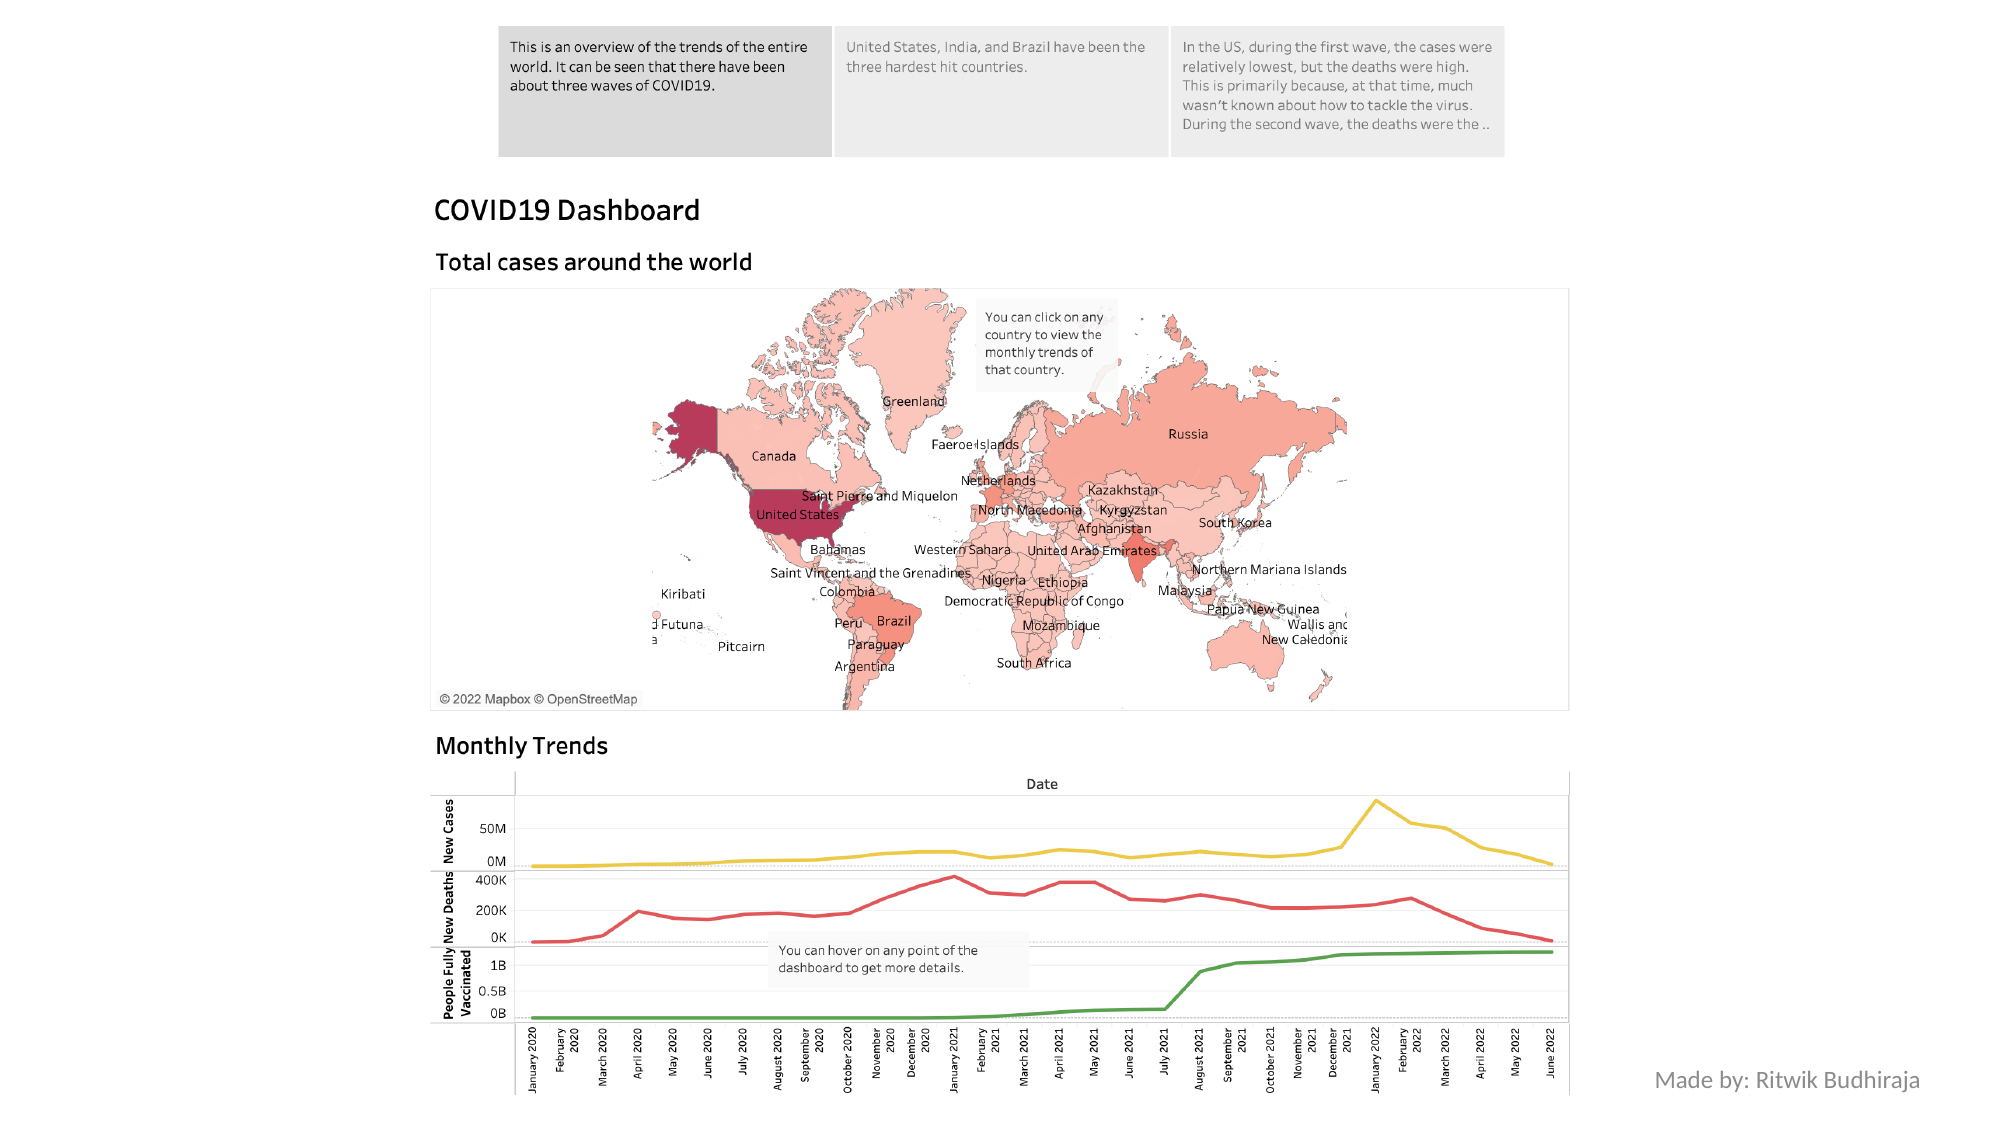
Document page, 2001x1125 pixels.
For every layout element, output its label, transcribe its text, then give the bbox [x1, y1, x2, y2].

picture [407, 0, 1593, 1125]
footer Made by: Ritwik Budhiraja [1593, 1048, 2000, 1109]
